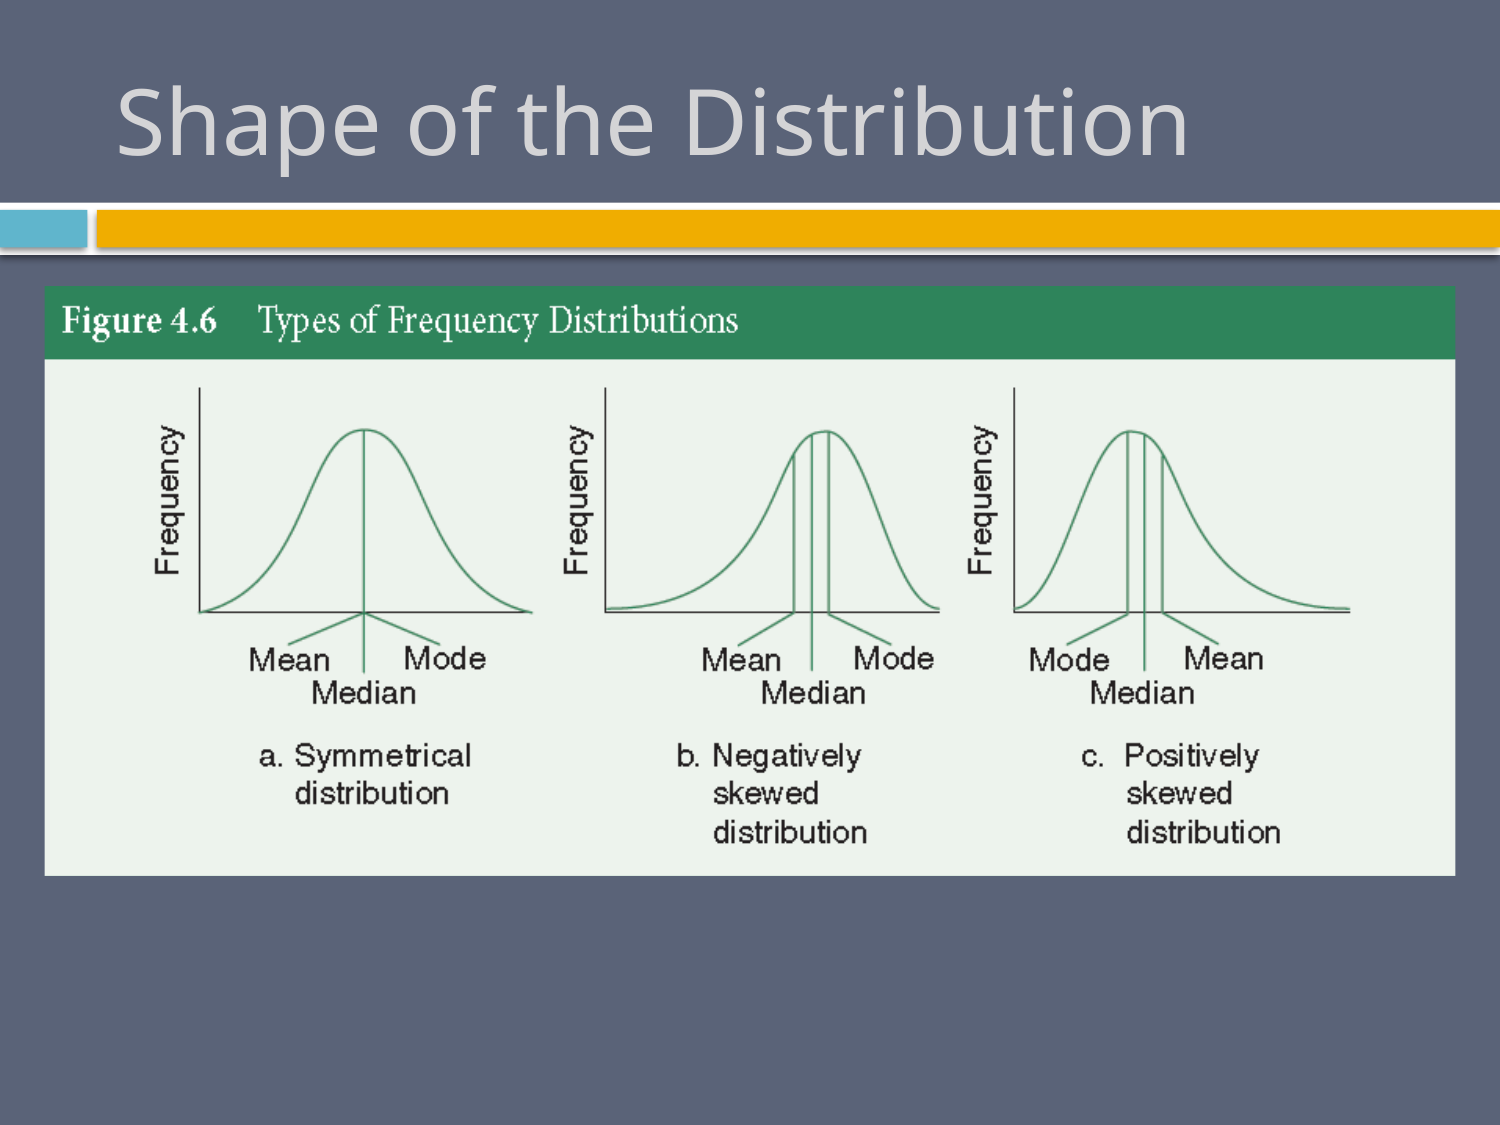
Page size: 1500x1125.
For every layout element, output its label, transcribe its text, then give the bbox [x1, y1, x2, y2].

title Shape of the Distribution [100, 37, 1439, 201]
picture [44, 286, 1456, 876]
